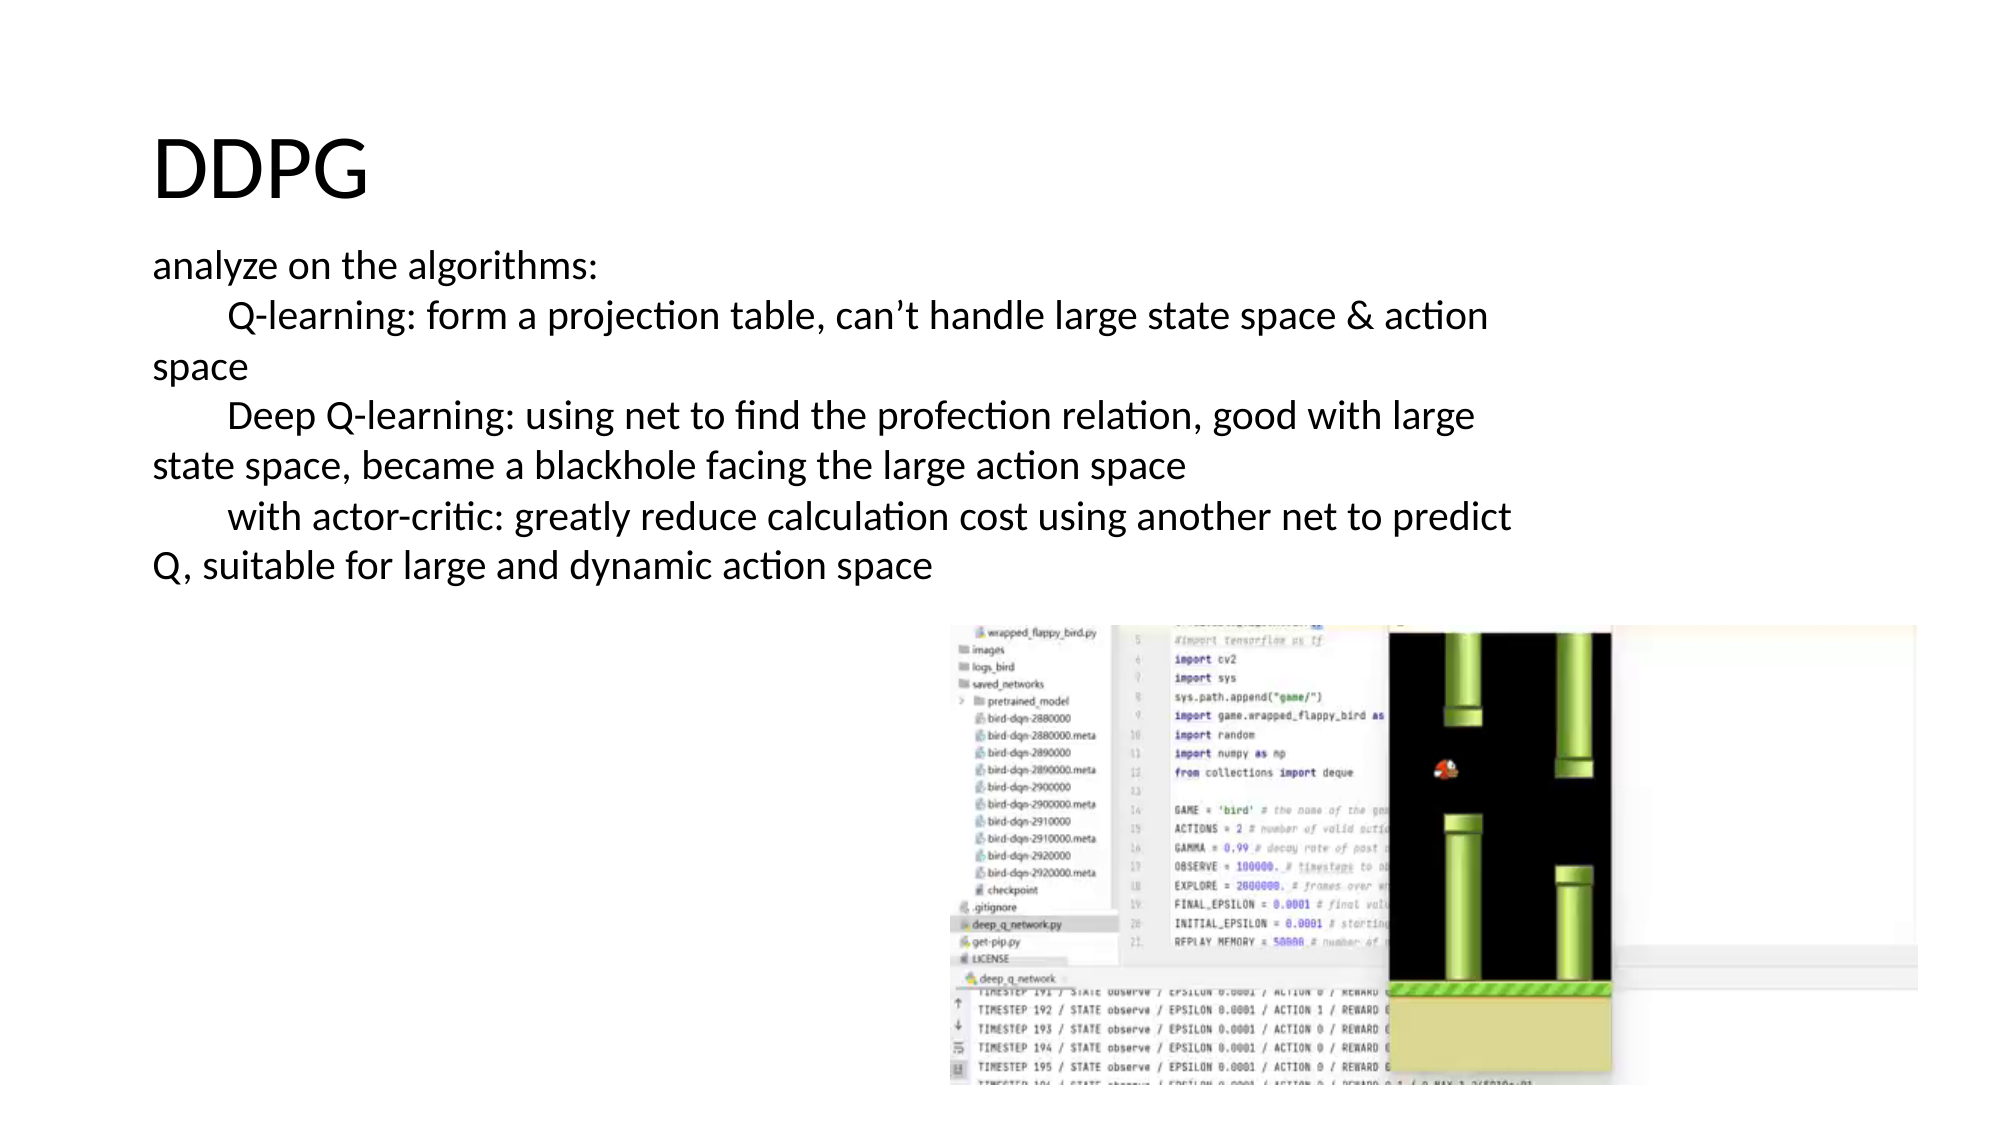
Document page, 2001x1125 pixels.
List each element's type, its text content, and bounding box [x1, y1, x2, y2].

title DDPG [137, 59, 1863, 278]
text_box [949, 624, 1919, 1086]
text_box analyze on the algorithms: Q-learning: form a projection table, can’t handle large state space & action space Deep Q-learning: using net to find the profection relation, good with large state space, became a blackhole facing the large action space with actor-critic: greatly reduce calculation cost using another net to predict Q, suitable for large and dynamic action space [137, 230, 1533, 625]
